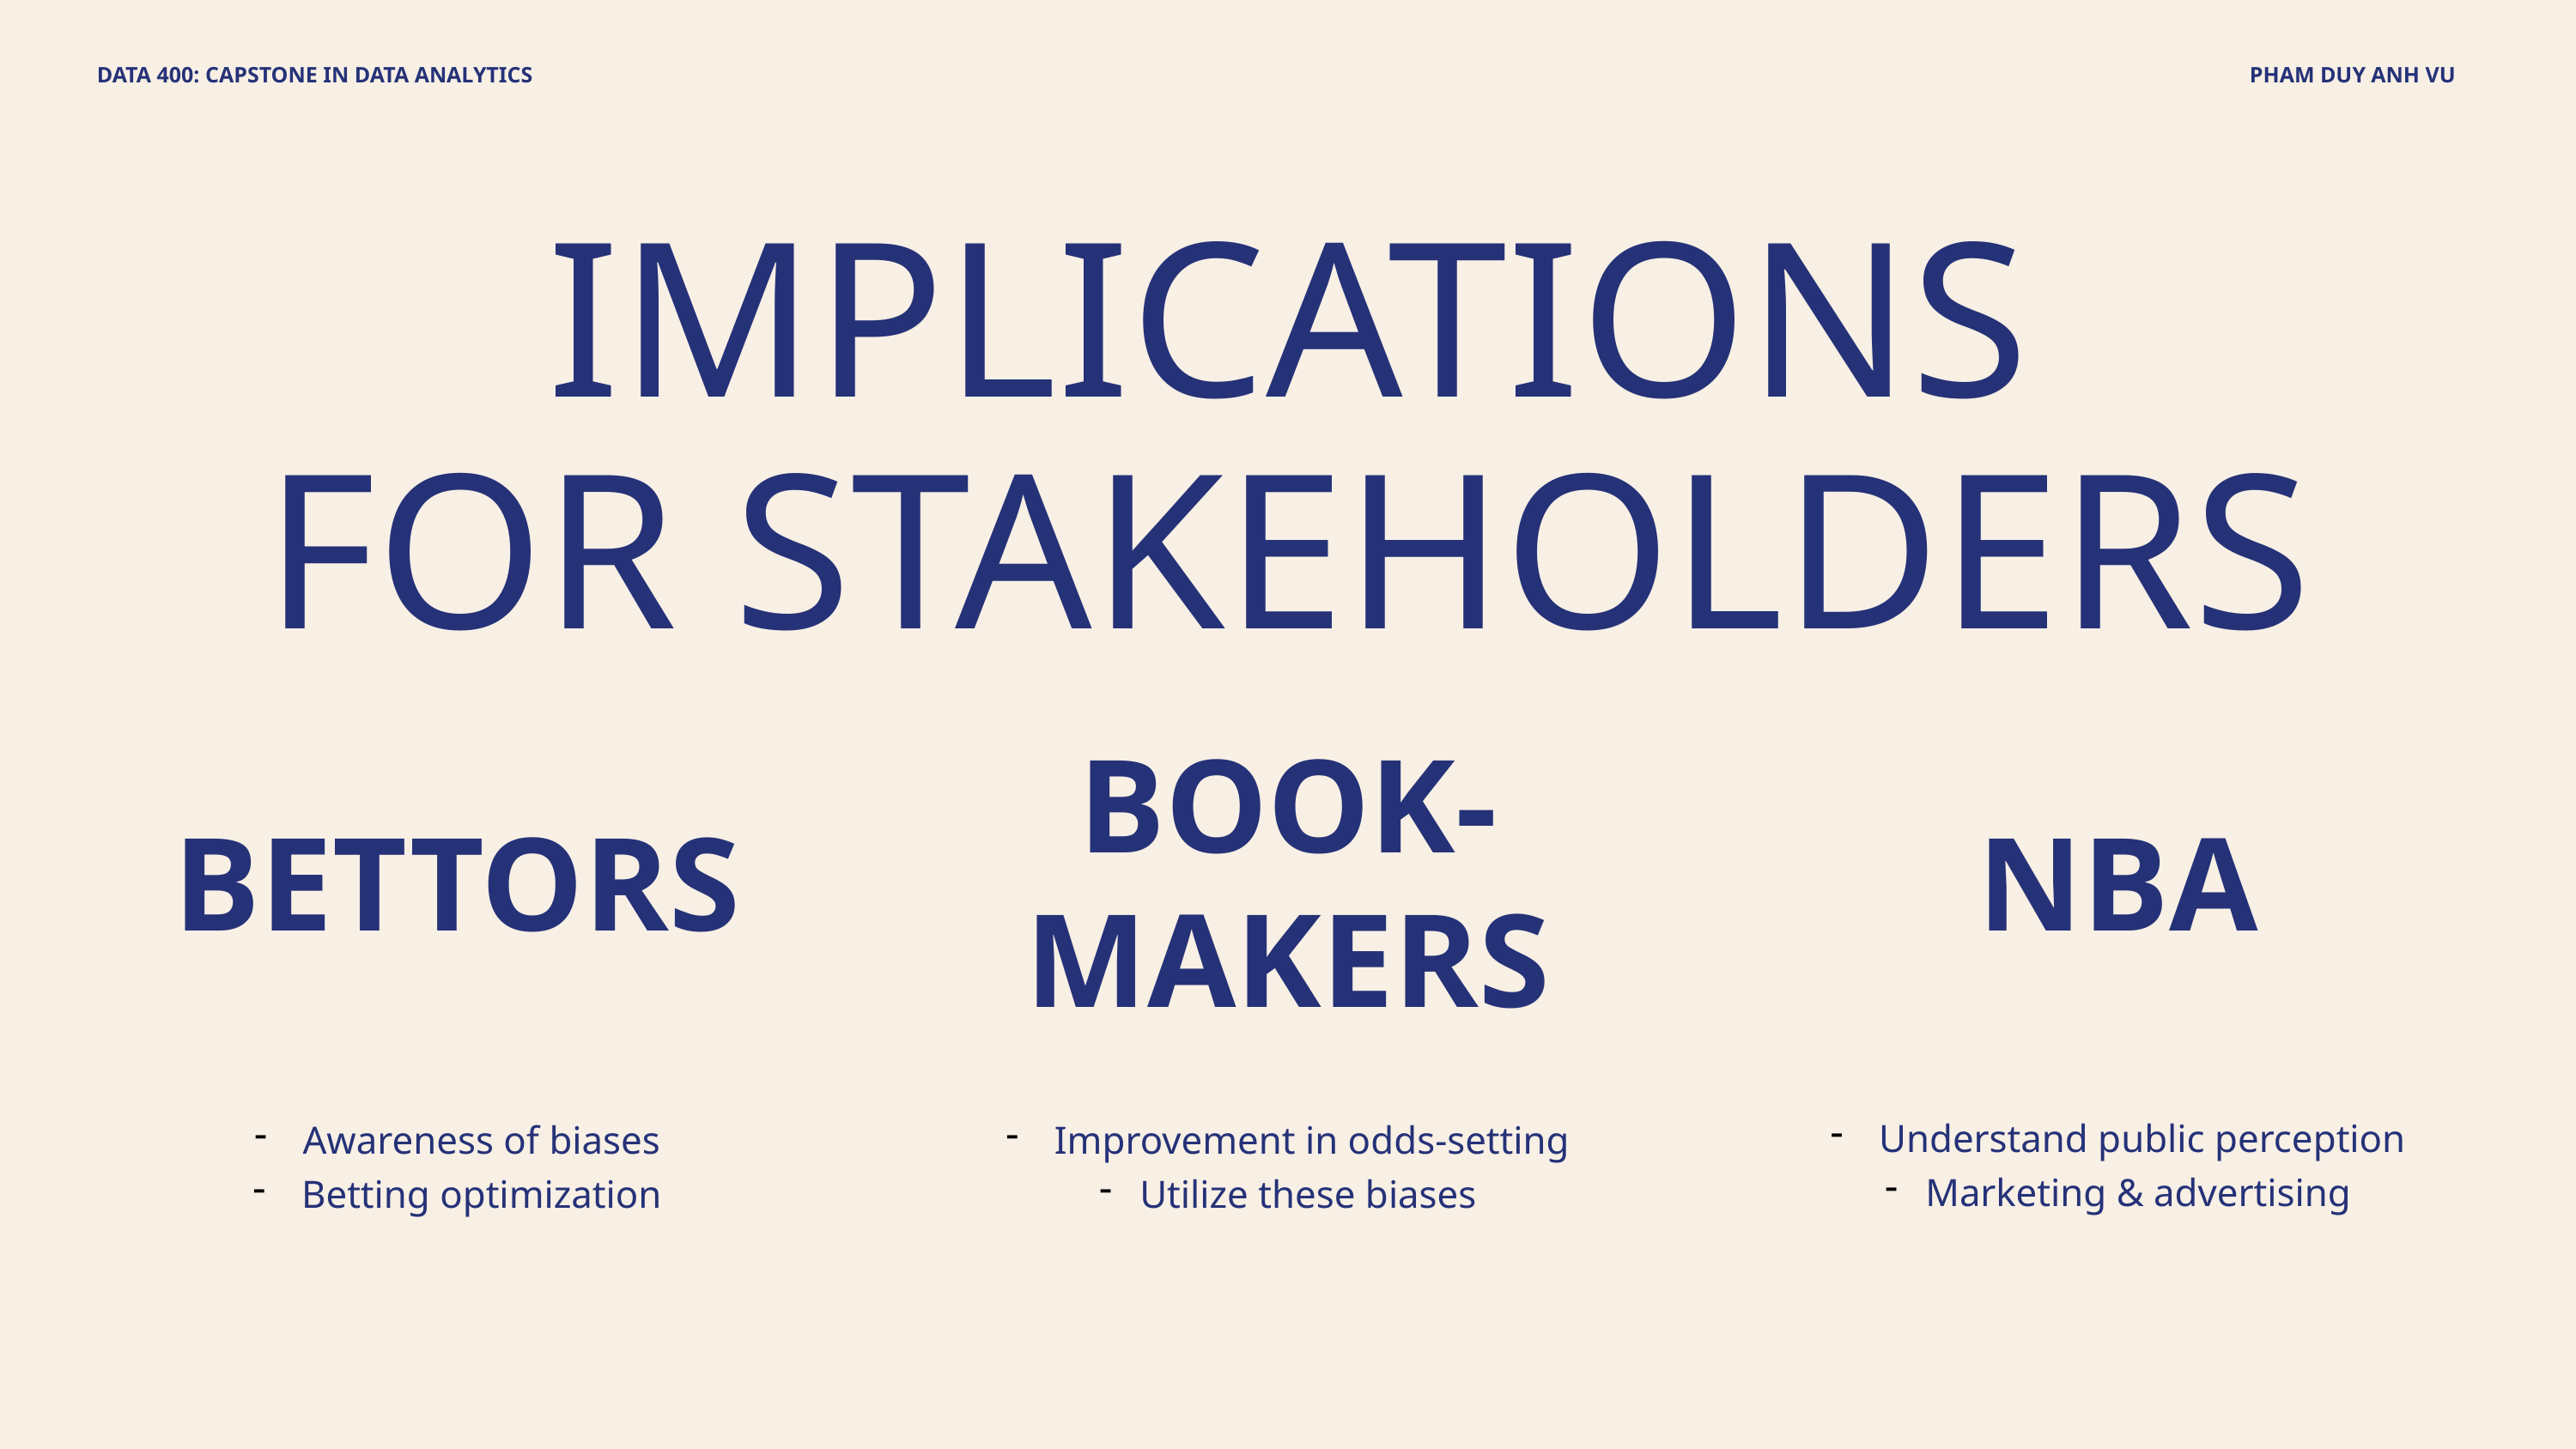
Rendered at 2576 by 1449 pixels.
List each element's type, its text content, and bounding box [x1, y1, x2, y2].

text_box BOOK- MAKERS [975, 724, 1601, 1034]
text_box NBA [1805, 802, 2431, 957]
text_box BETTORS [144, 802, 770, 957]
text_box IMPLICATIONS FOR STAKEHOLDERS [145, 211, 2432, 676]
text_box Awareness of biases Betting optimization [144, 1107, 770, 1216]
text_box Improvement in odds-setting Utilize these biases [975, 1107, 1601, 1216]
text_box Understand public perception Marketing & advertising [1805, 1106, 2431, 1215]
text_box DATA 400: CAPSTONE IN DATA ANALYTICS [96, 57, 834, 88]
text_box PHAM DUY ANH VU [2172, 57, 2457, 88]
